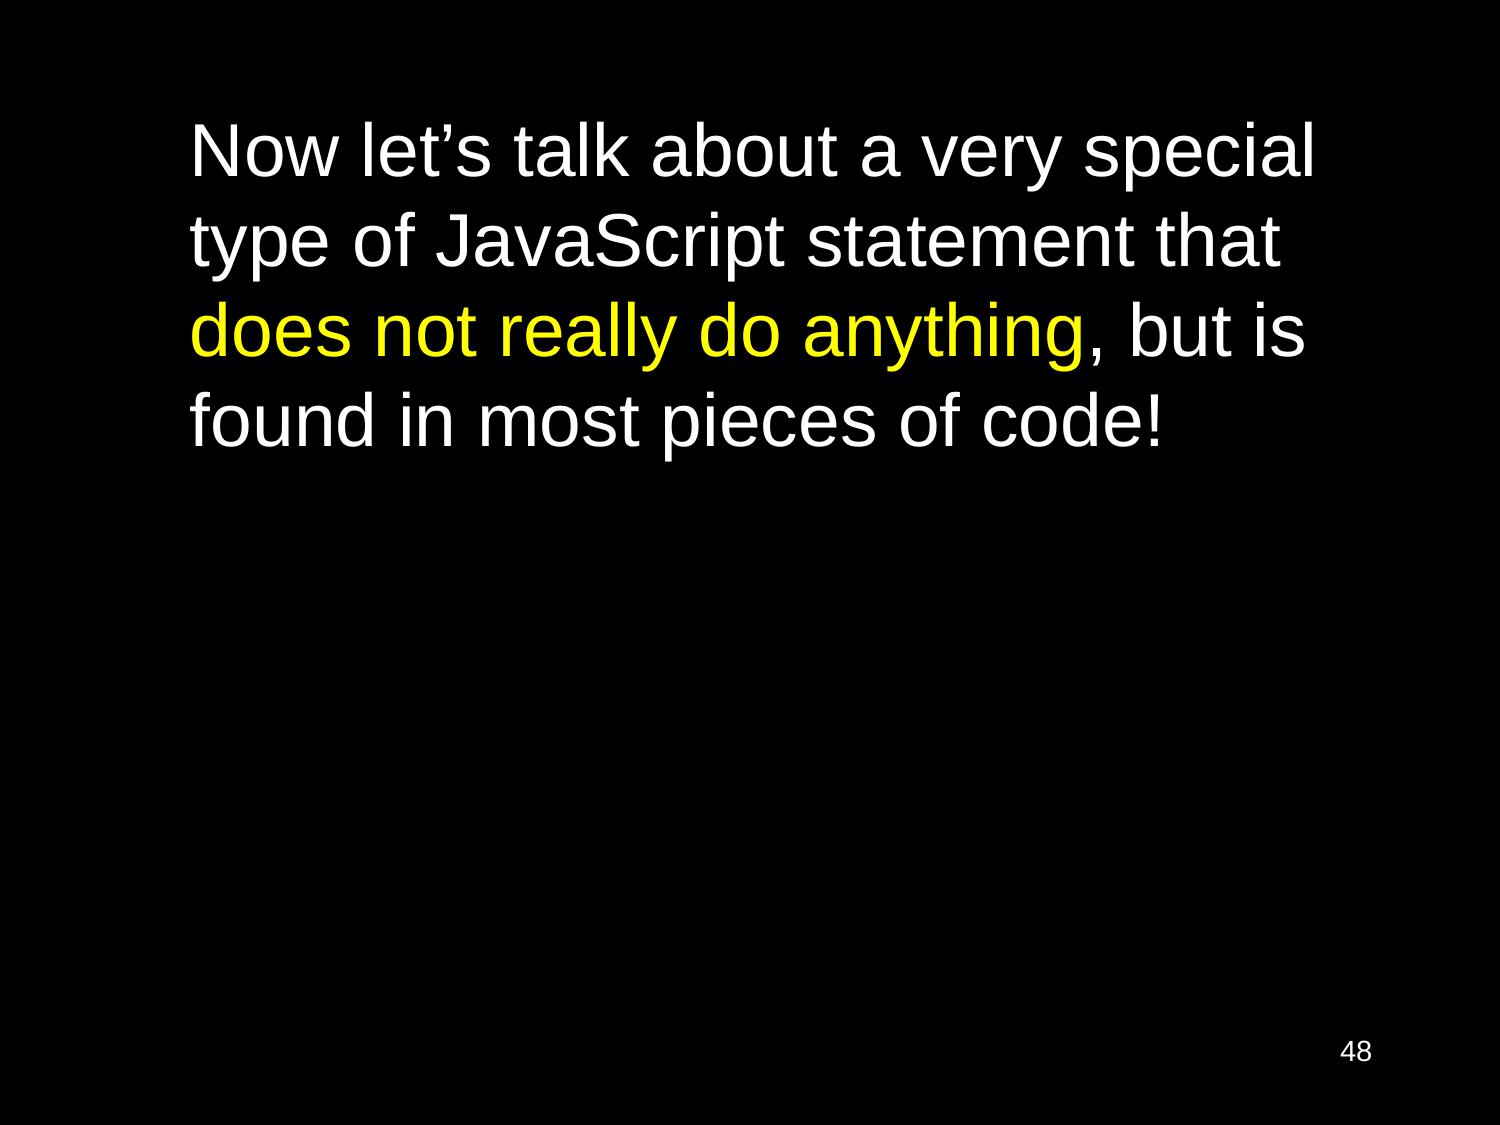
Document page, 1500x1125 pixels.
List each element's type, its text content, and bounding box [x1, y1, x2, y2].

title Now let’s talk about a very special type of JavaScript statement that does not really do anything, but is found in most pieces of code! [174, 187, 1450, 375]
slide_number 48 [1074, 1025, 1388, 1100]
